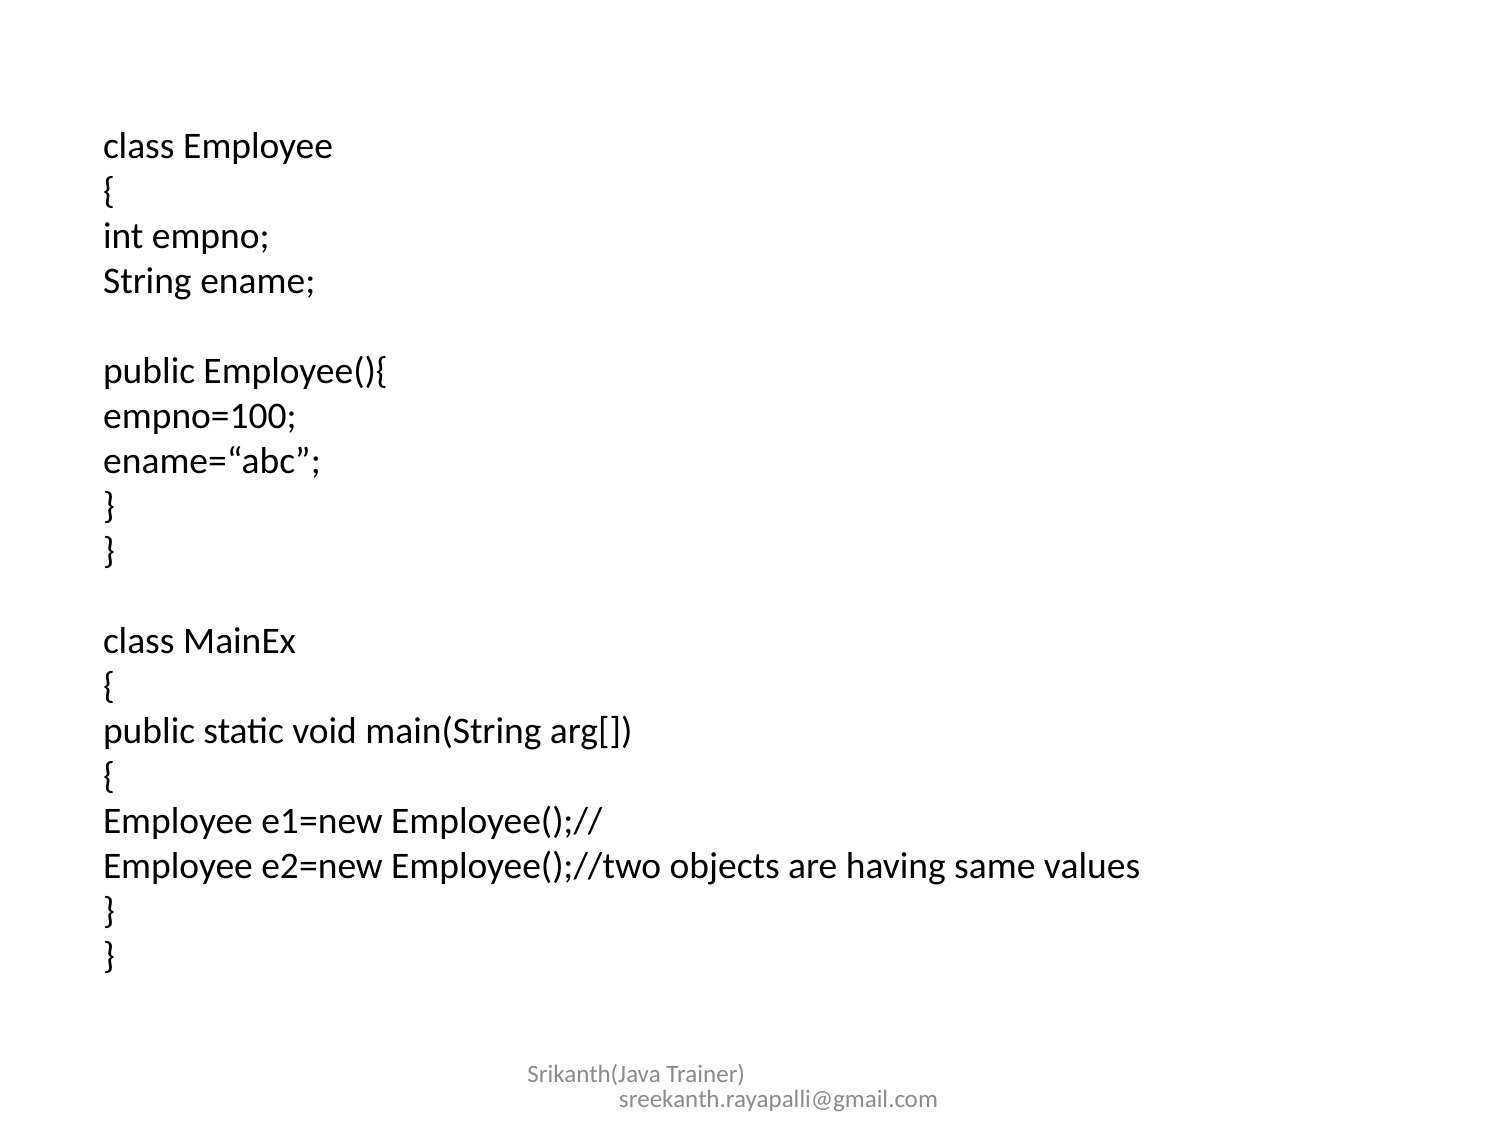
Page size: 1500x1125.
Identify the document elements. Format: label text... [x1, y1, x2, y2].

footer Srikanth(Java Trainer) sreekanth.rayapalli@gmail.com [512, 1042, 988, 1103]
text_box class Employee { int empno; String ename; public Employee(){ empno=100; ename=“abc”; } } class MainEx { public static void main(String arg[]) { Employee e1=new Employee();// Employee e2=new Employee();//two objects are having same values } } [88, 113, 1400, 984]
